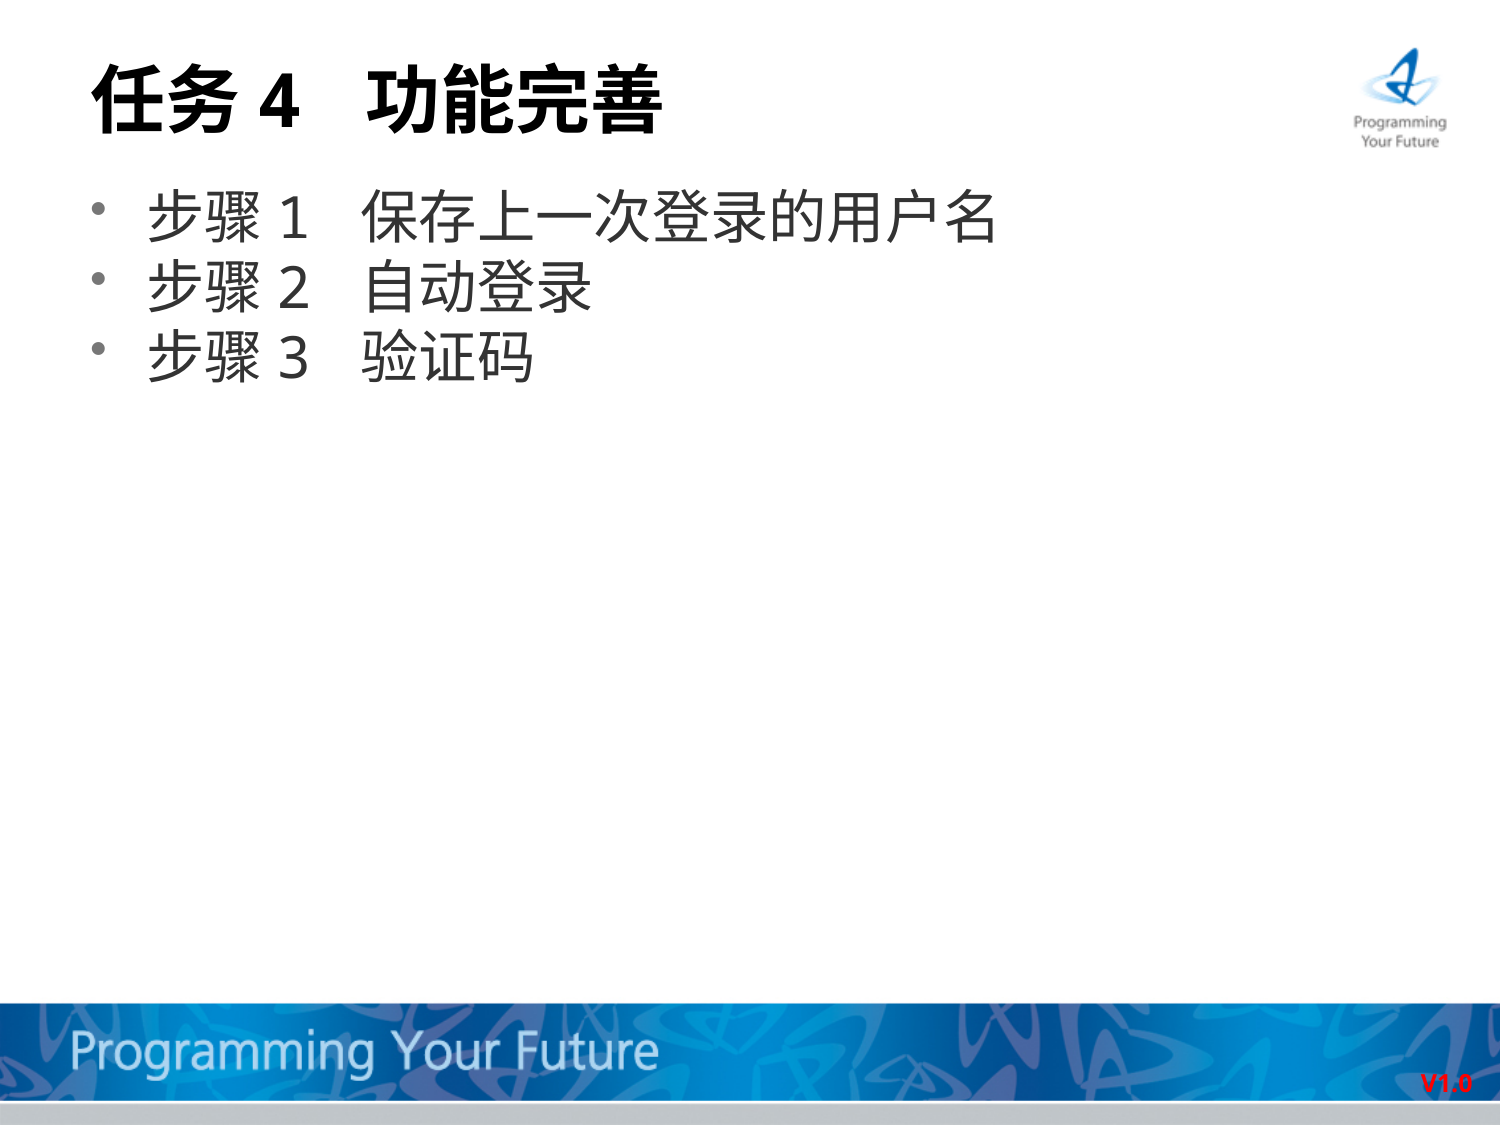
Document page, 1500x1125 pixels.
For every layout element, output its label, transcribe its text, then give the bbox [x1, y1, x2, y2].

list 步骤1 保存上一次登录的用户名 步骤2 自动登录 步骤3 验证码 [74, 172, 1412, 988]
picture [1340, 42, 1461, 157]
title 任务4 功能完善 [74, 44, 1271, 162]
picture [0, 997, 1500, 1125]
